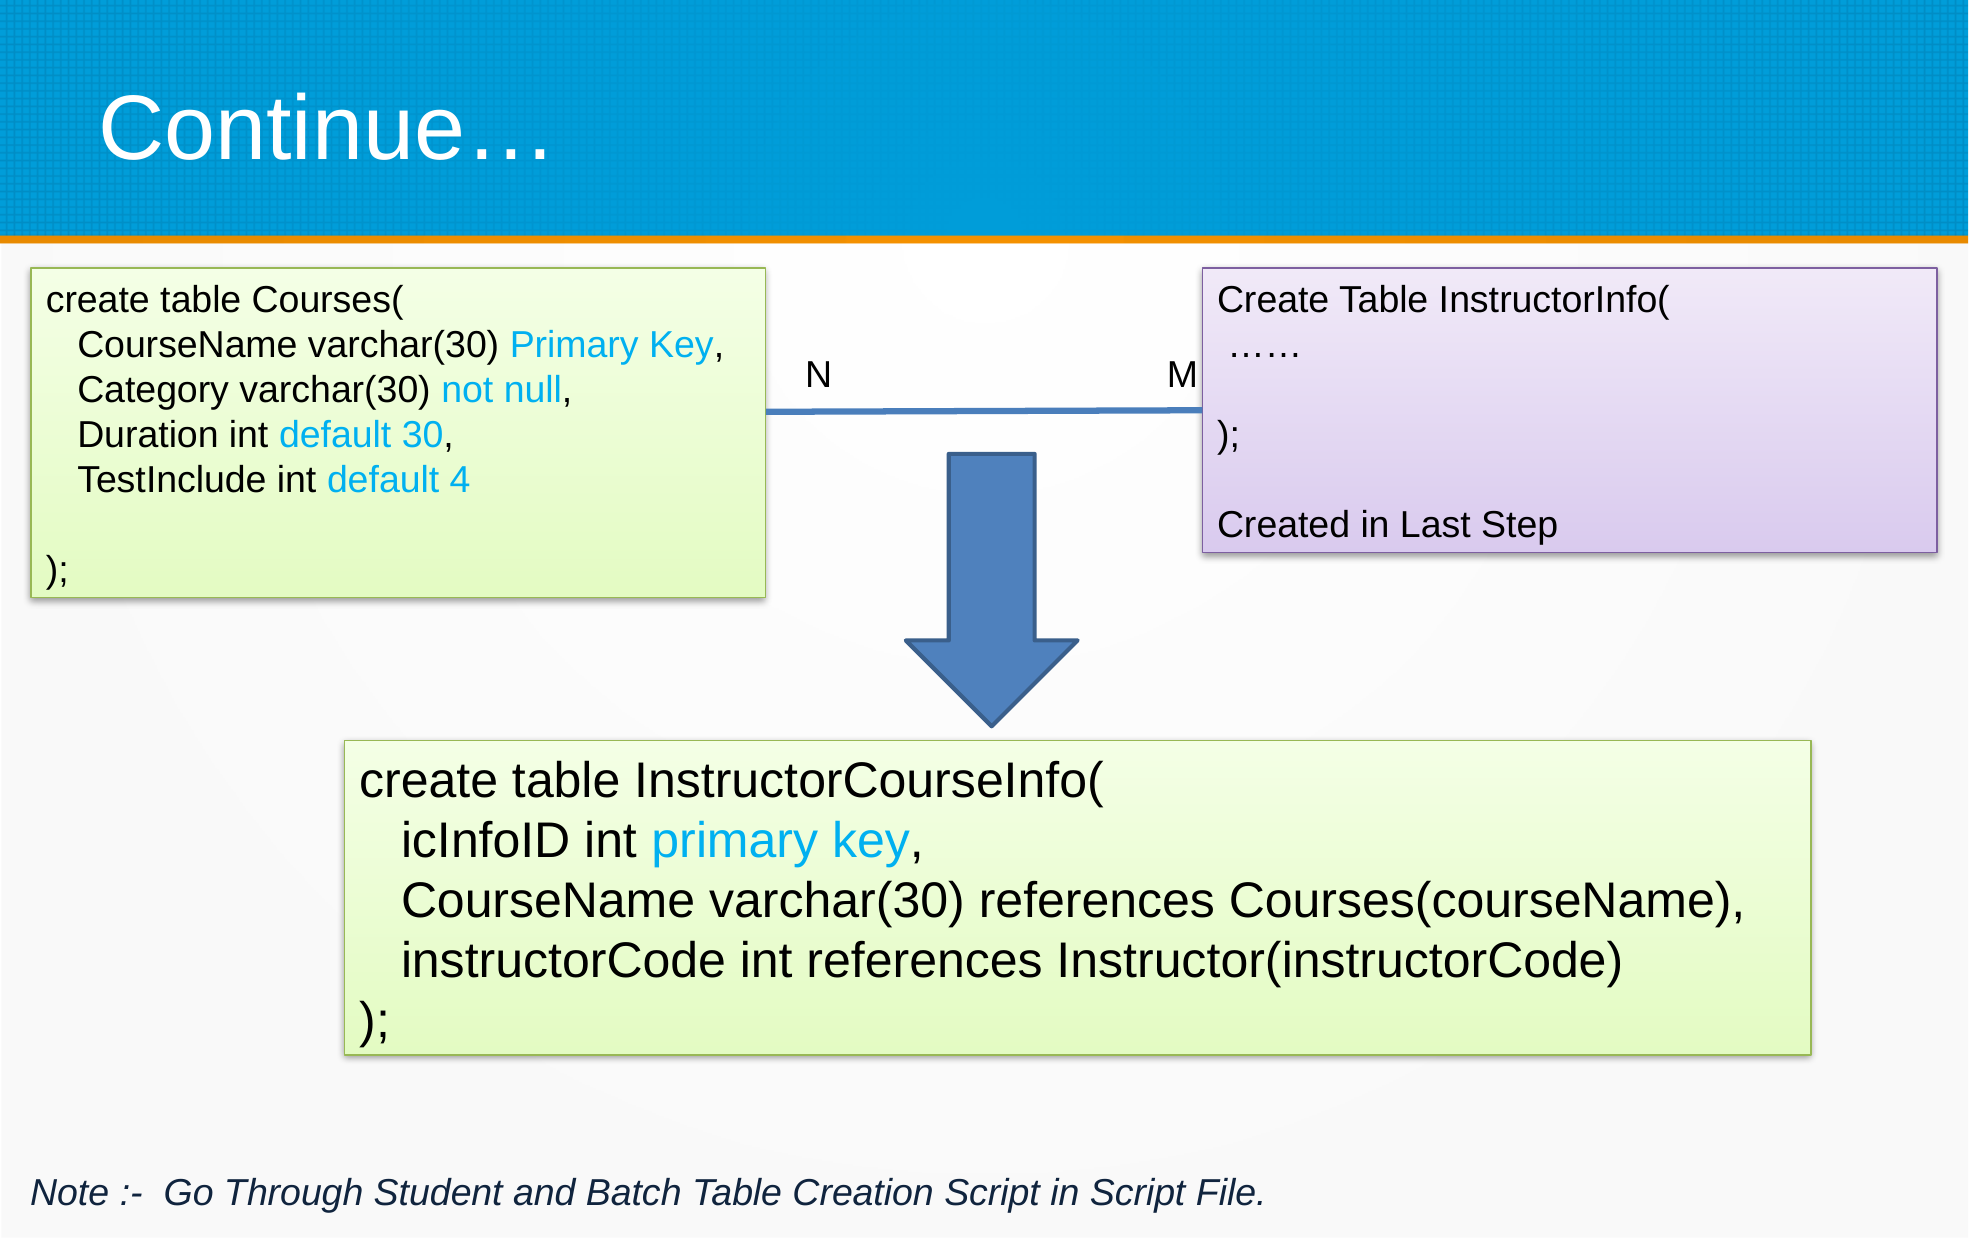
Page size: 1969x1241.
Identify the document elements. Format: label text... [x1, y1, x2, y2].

text_box create table InstructorCourseInfo( icInfoID int primary key, CourseName varchar(30) references Courses(courseName), instructorCode int references Instructor(instructorCode) ); [344, 740, 1812, 1056]
text_box Create Table InstructorInfo( …… ); Created in Last Step [1202, 267, 1938, 553]
text_box N M [790, 342, 1215, 403]
text_box create table Courses( CourseName varchar(30) Primary Key, Category varchar(30) not null, Duration int default 30, TestInclude int default 4 ); [30, 267, 766, 598]
text_box Note :- Go Through Student and Batch Table Creation Script in Script File. [15, 1160, 1283, 1221]
title Continue… [98, 49, 725, 211]
text_box [903, 451, 1080, 729]
picture [0, 236, 1969, 1241]
